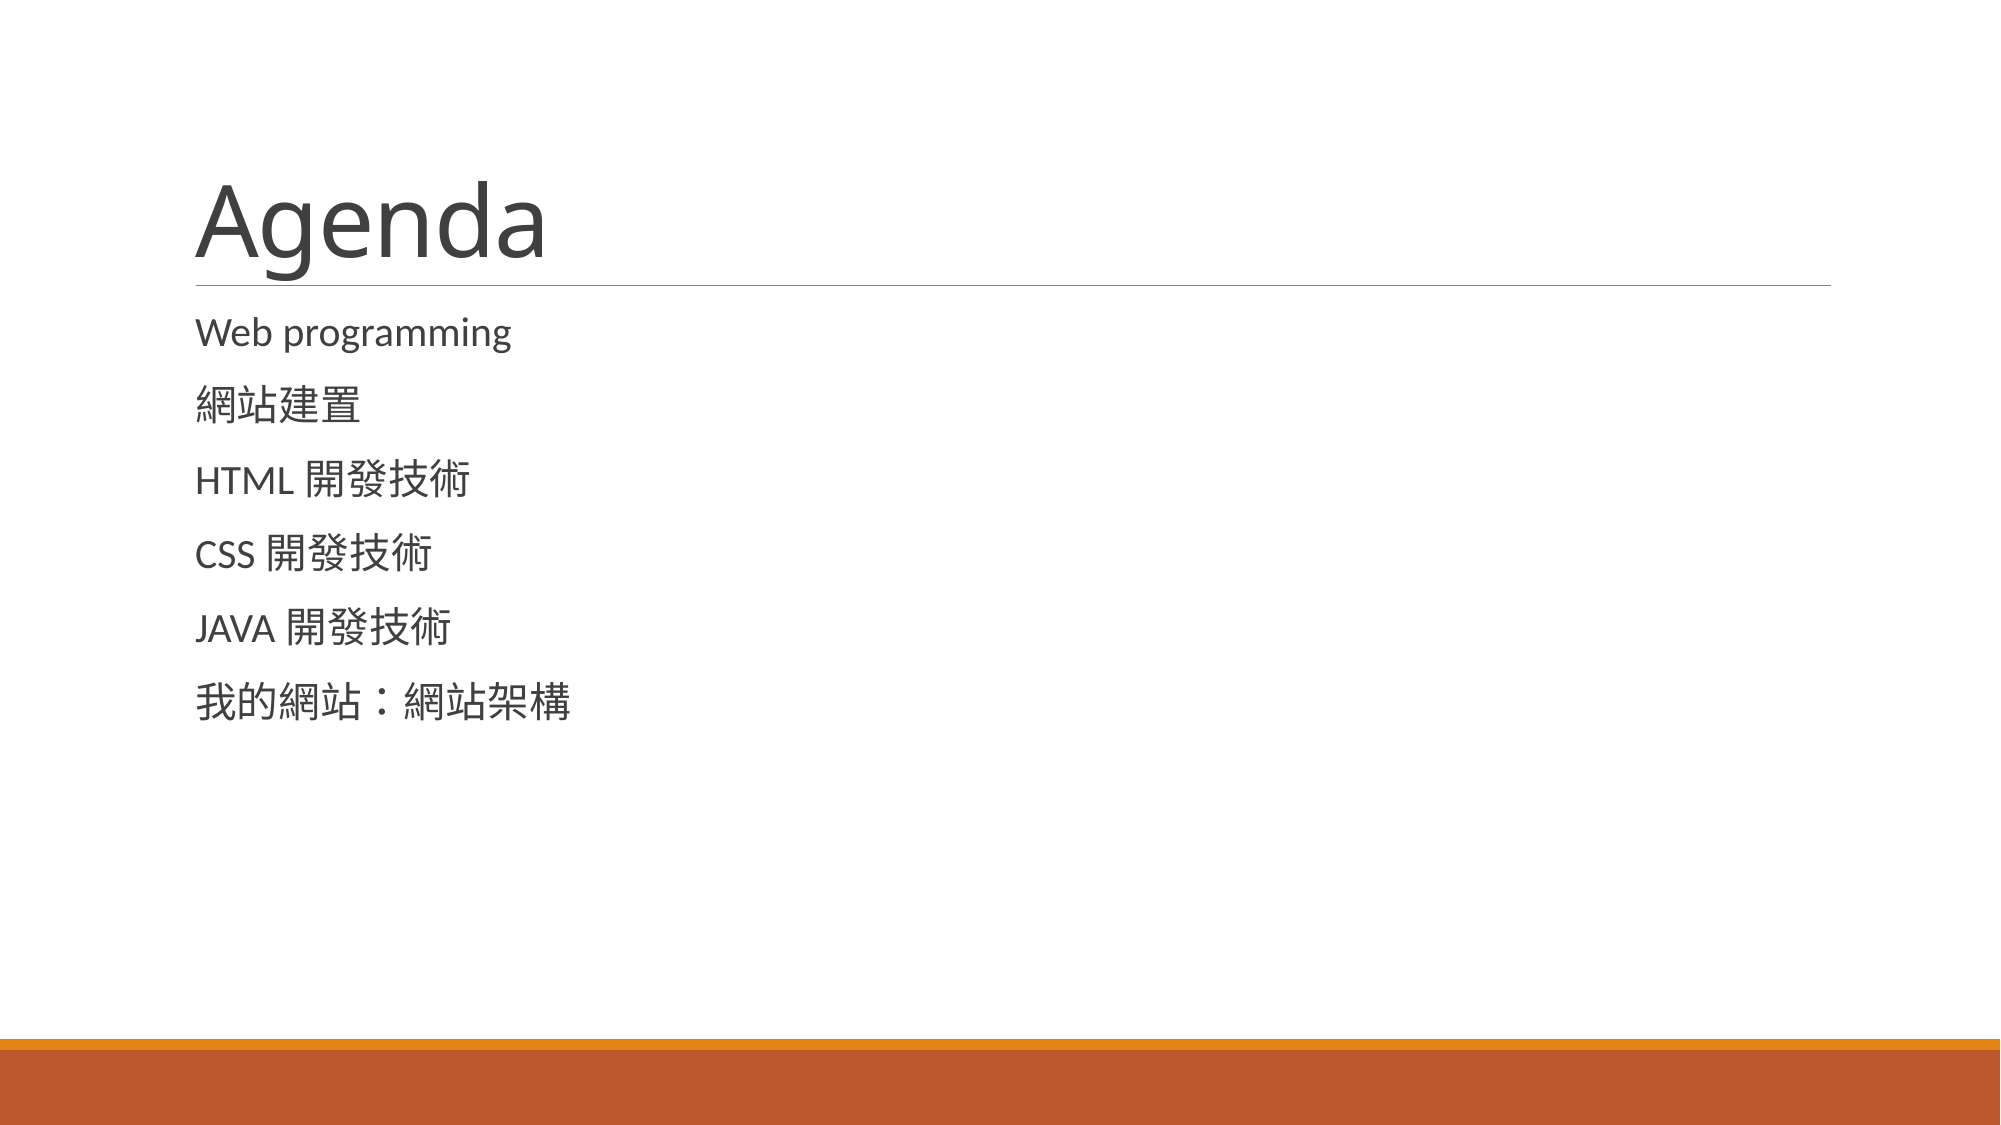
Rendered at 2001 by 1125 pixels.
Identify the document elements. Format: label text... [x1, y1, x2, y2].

title Agenda [180, 47, 1830, 285]
list Web programming 網站建置 HTML開發技術 CSS開發技術 JAVA開發技術 我的網站：網站架構 [180, 302, 1830, 963]
